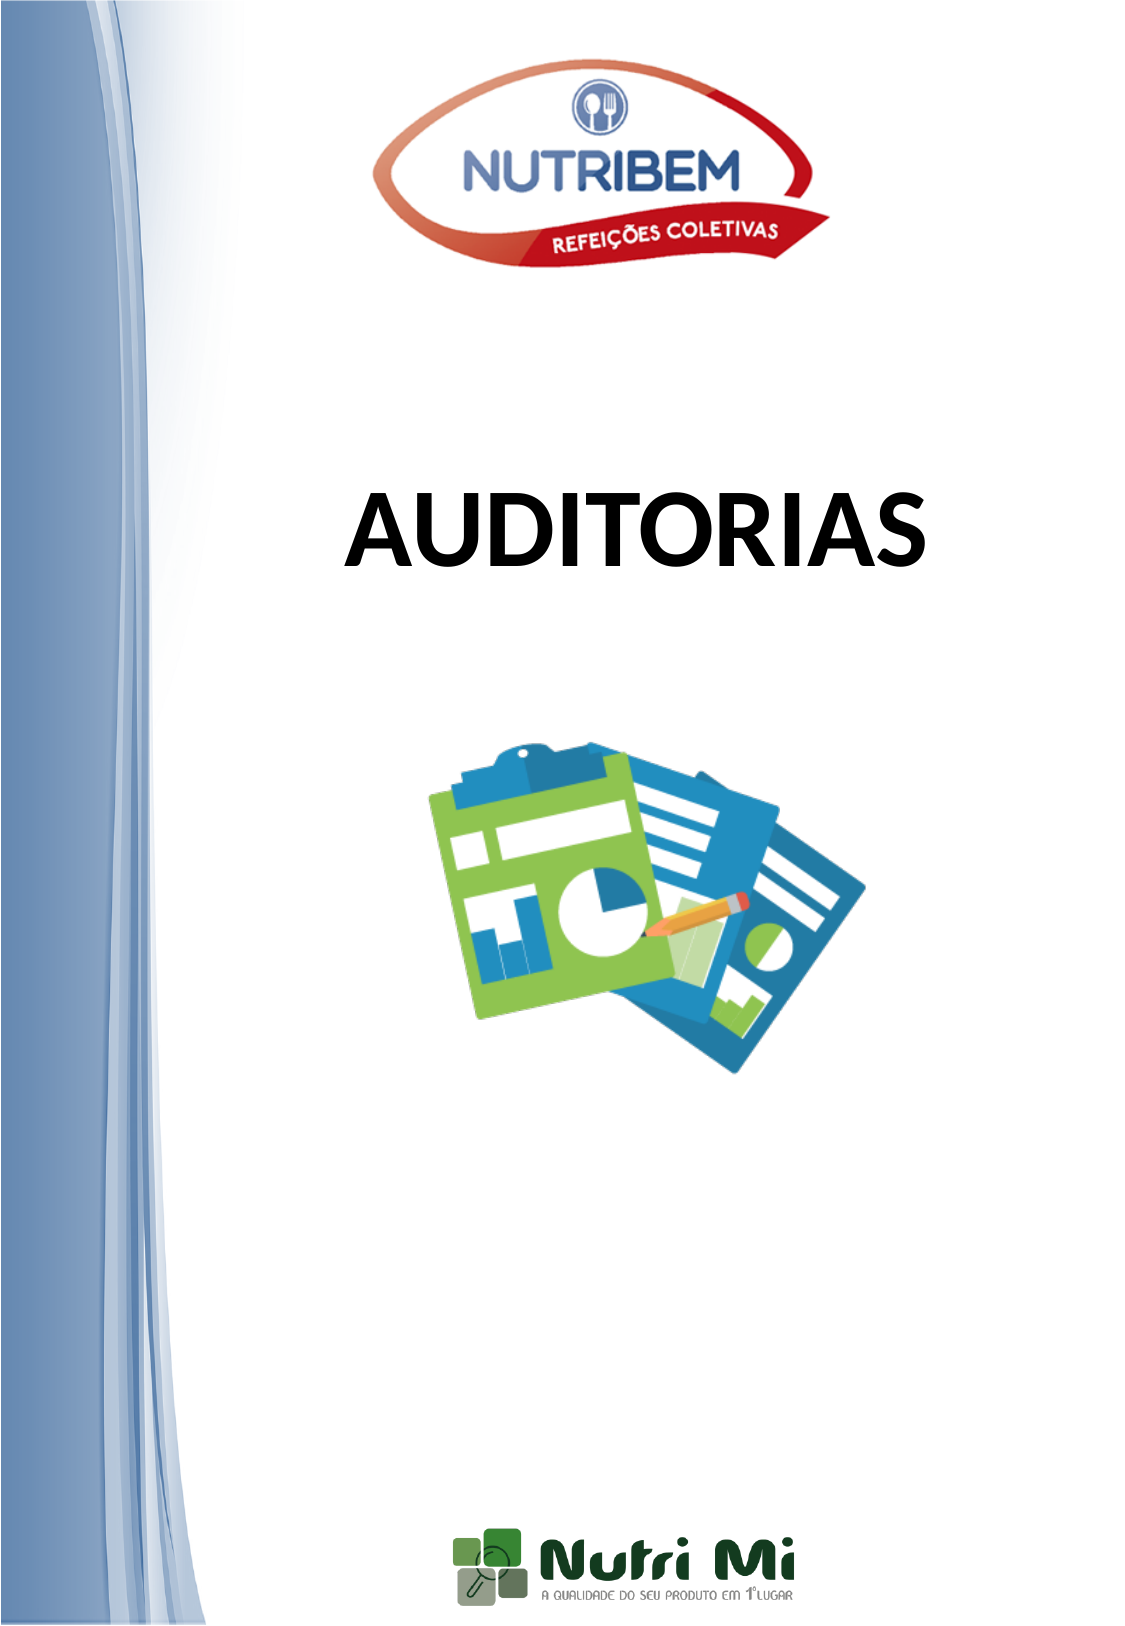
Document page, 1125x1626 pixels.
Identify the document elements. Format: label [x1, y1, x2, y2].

picture [408, 1506, 838, 1625]
picture [359, 44, 843, 282]
text_box [0, 0, 1125, 1625]
